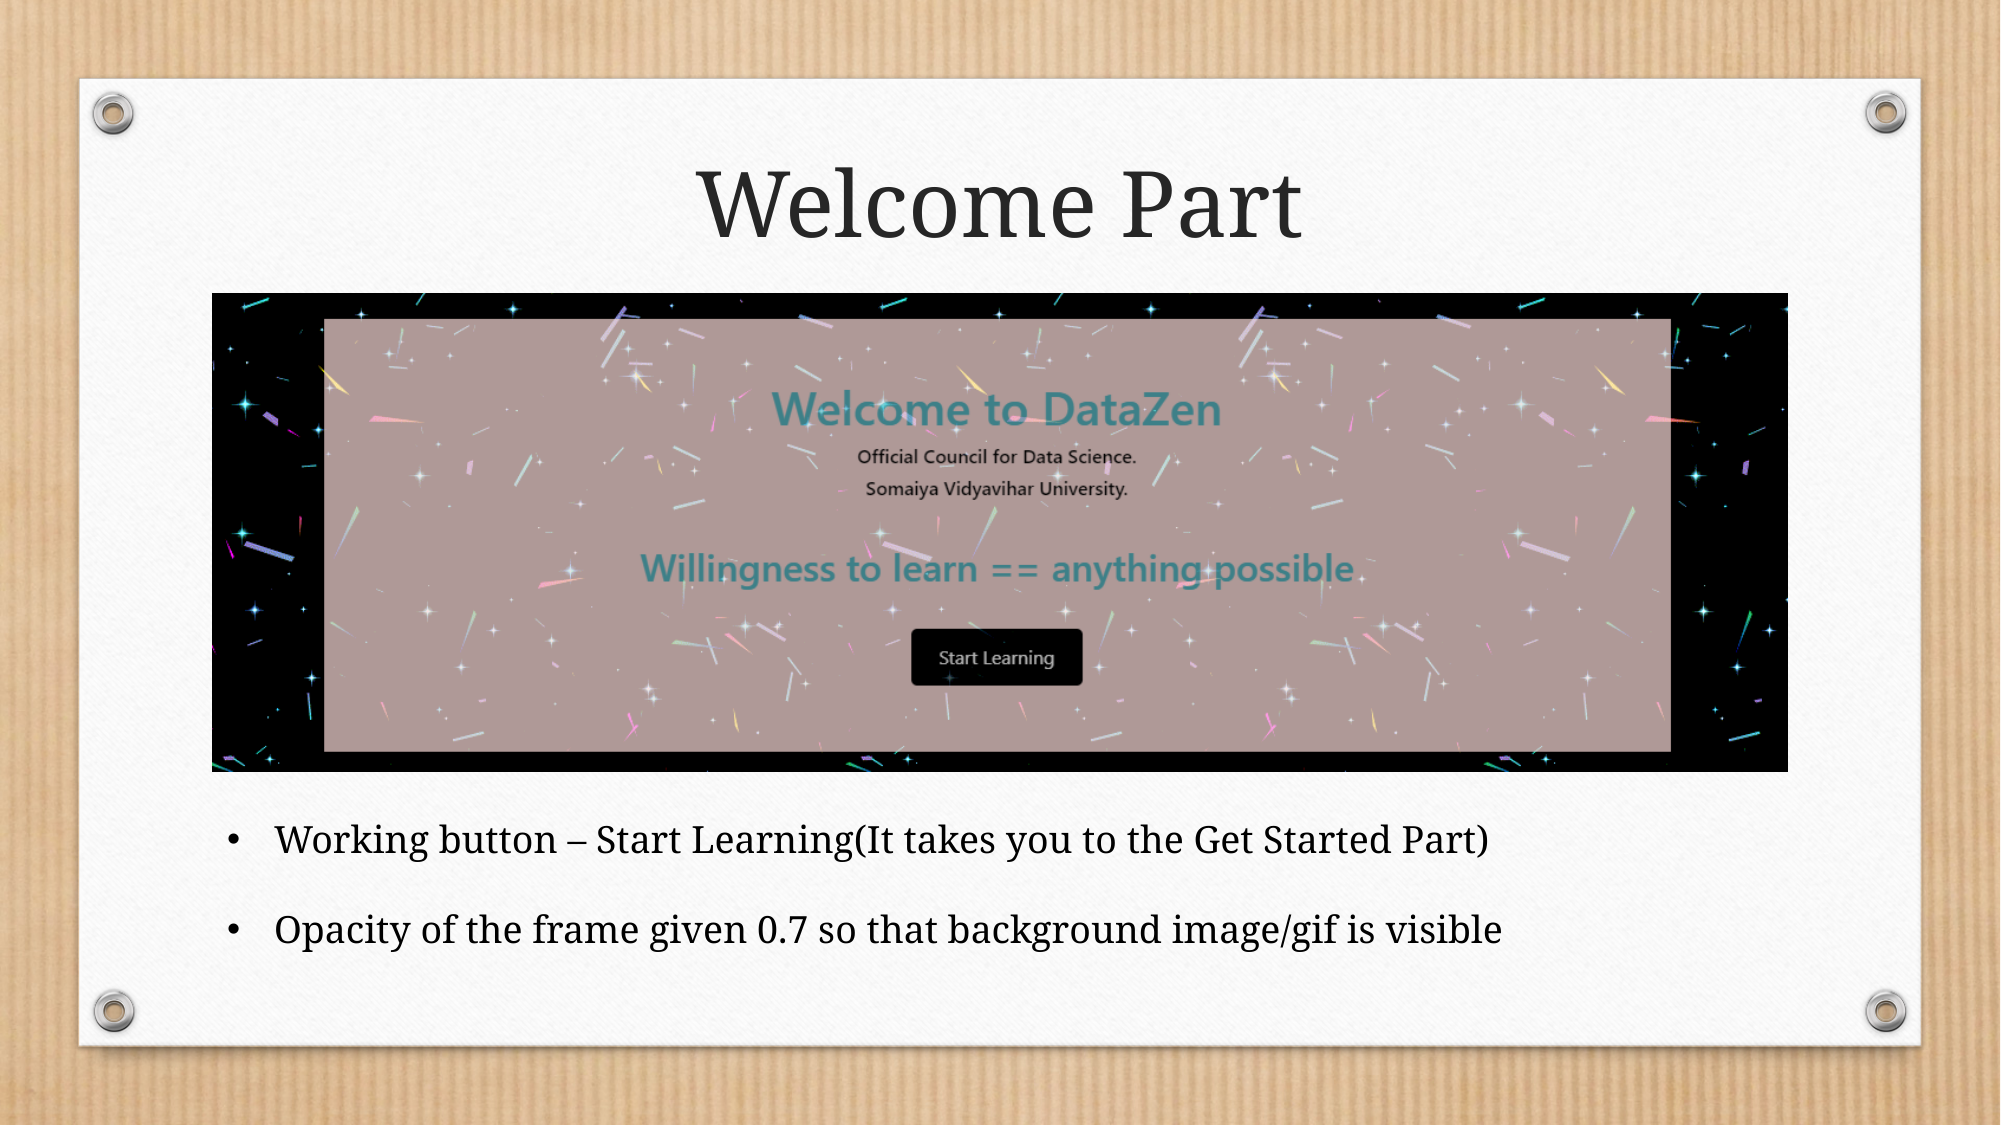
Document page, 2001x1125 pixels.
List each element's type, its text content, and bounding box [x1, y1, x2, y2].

title Welcome Part [212, 108, 1788, 293]
text_box Working button – Start Learning(It takes you to the Get Started Part) Opacity of the frame given 0.7 so that background image/gif is visible [212, 808, 1788, 959]
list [212, 293, 1788, 772]
picture [0, 0, 2001, 1125]
